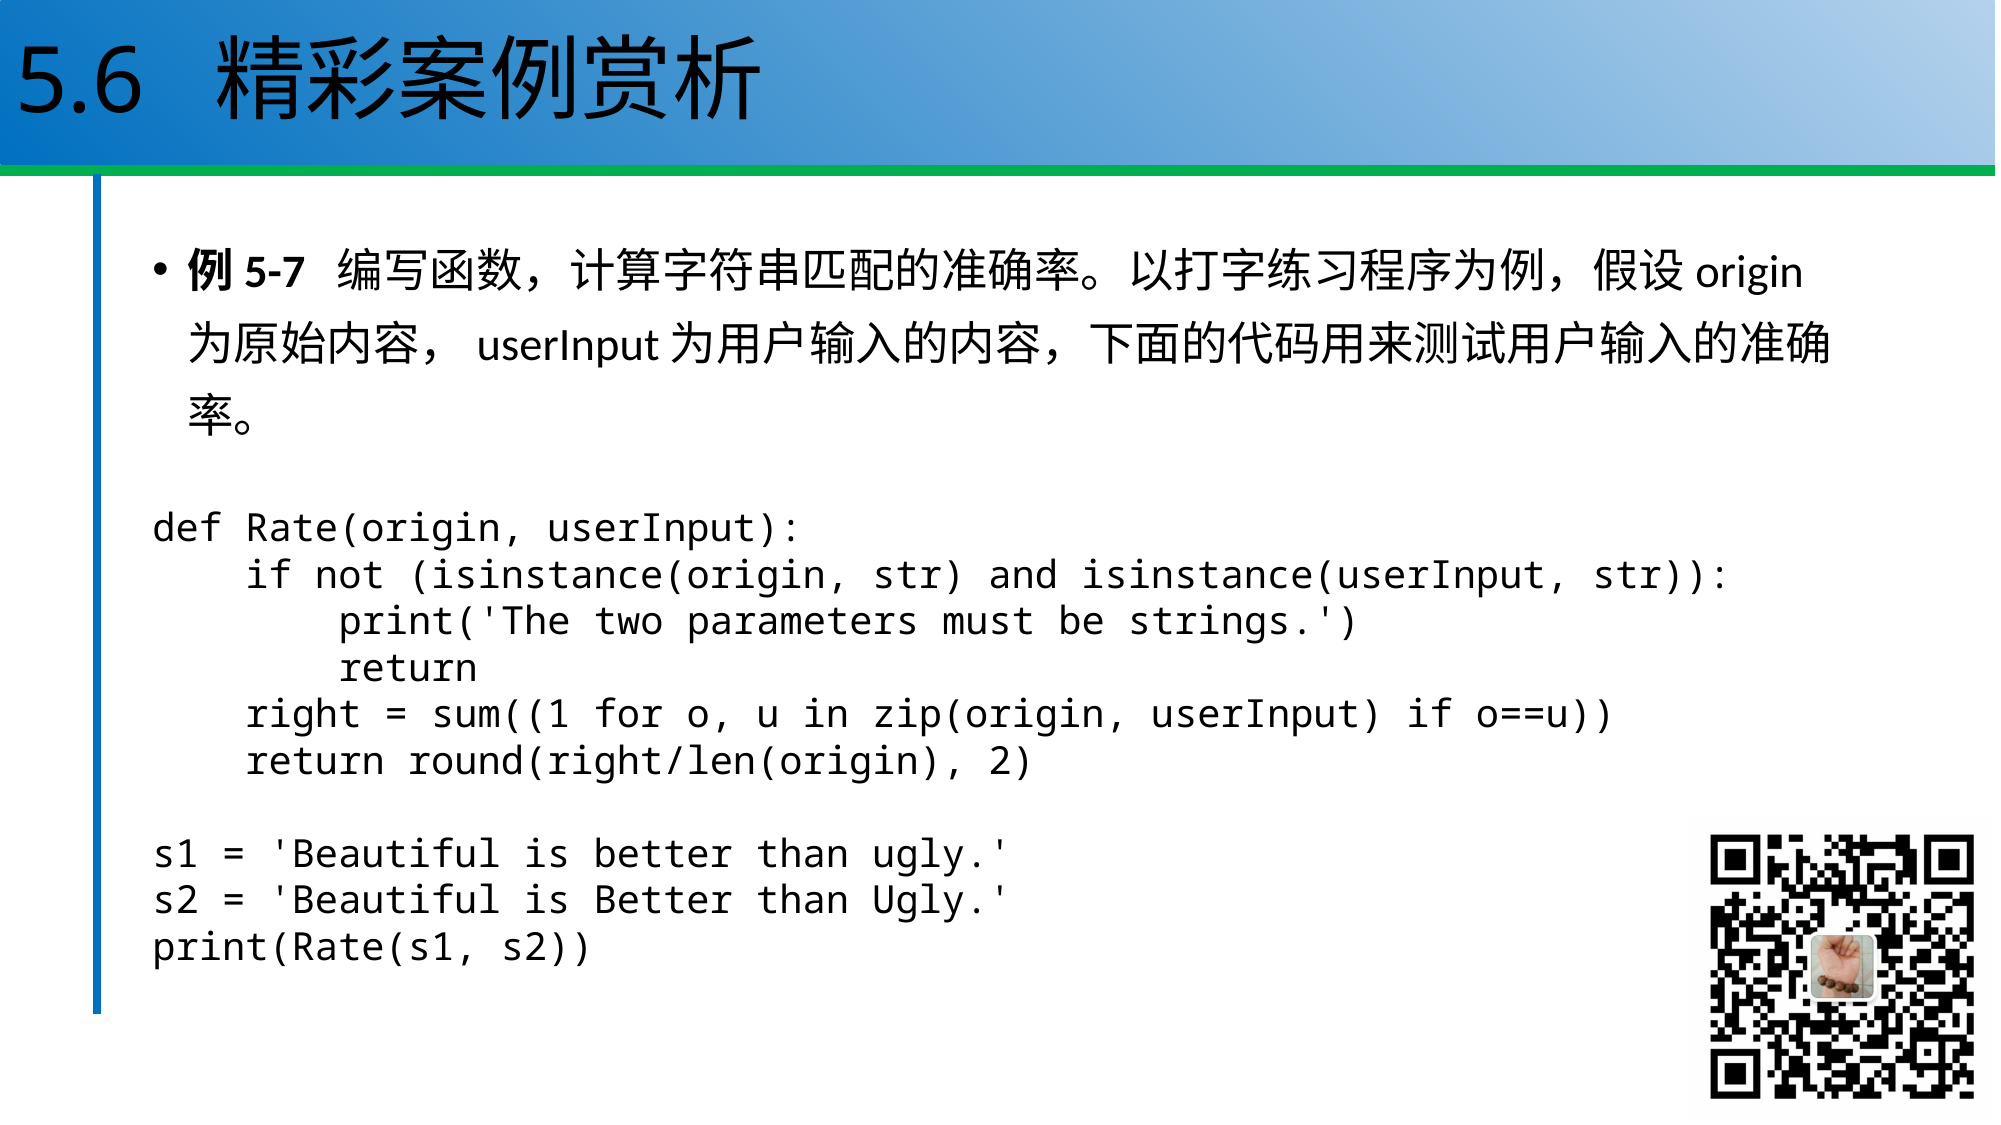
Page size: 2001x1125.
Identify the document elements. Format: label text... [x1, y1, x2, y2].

picture [1689, 813, 1995, 1120]
title 5.6 精彩案例赏析 [0, 0, 1995, 165]
slide_number [1412, 1042, 1863, 1103]
list 例5-7 编写函数，计算字符串匹配的准确率。以打字练习程序为例，假设origin为原始内容，userInput为用户输入的内容，下面的代码用来测试用户输入的准确率。 def Rate(origin, userInput): if not (isinstance(origin, str) and isinstance(userInput, str)): print('The two parameters must be strings.') return right = sum((1 for o, u in zip(origin, userInput) if o==u)) return round(right/len(origin), 2) s1 = 'Beautiful is better than ugly.' s2 = 'Beautiful is Better than Ugly.' print(Rate(s1, s2)) [137, 216, 1863, 978]
